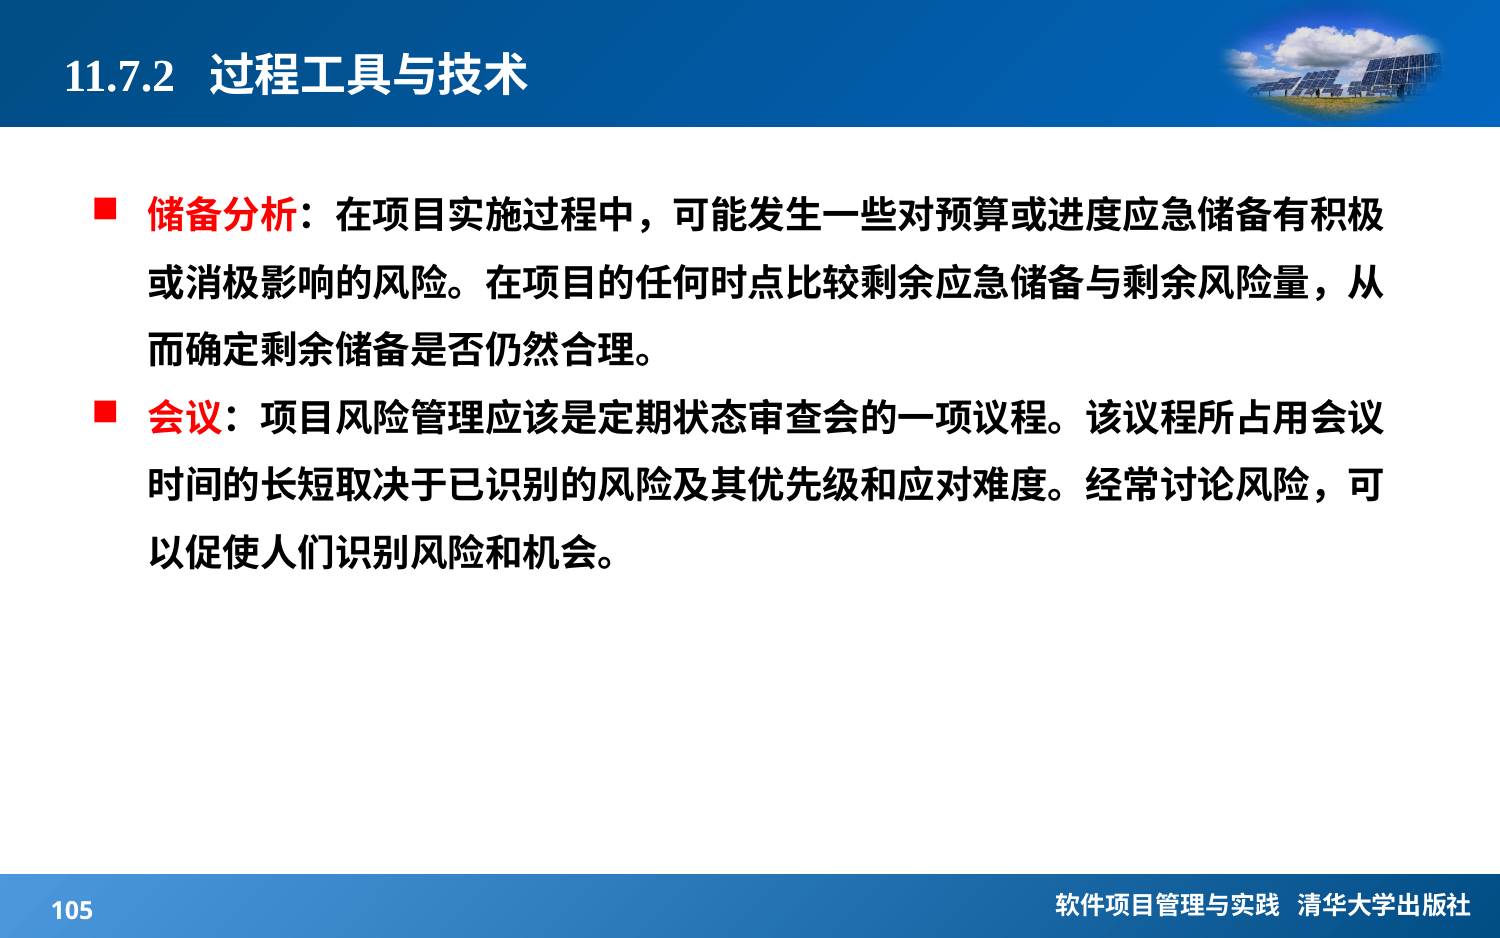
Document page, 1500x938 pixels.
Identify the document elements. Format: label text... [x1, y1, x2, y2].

picture [1233, 6, 1433, 113]
title 11.7.2 过程工具与技术 [48, 19, 1140, 127]
text_box 储备分析：在项目实施过程中，可能发生一些对预算或进度应急储备有积极或消极影响的风险。在项目的任何时点比较剩余应急储备与剩余风险量，从而确定剩余储备是否仍然合理。 会议：项目风险管理应该是定期状态审查会的一项议程。该议程所占用会议时间的长短取决于已识别的风险及其优先级和应对难度。经常讨论风险，可以促使人们识别风险和机会。 [76, 161, 1424, 748]
